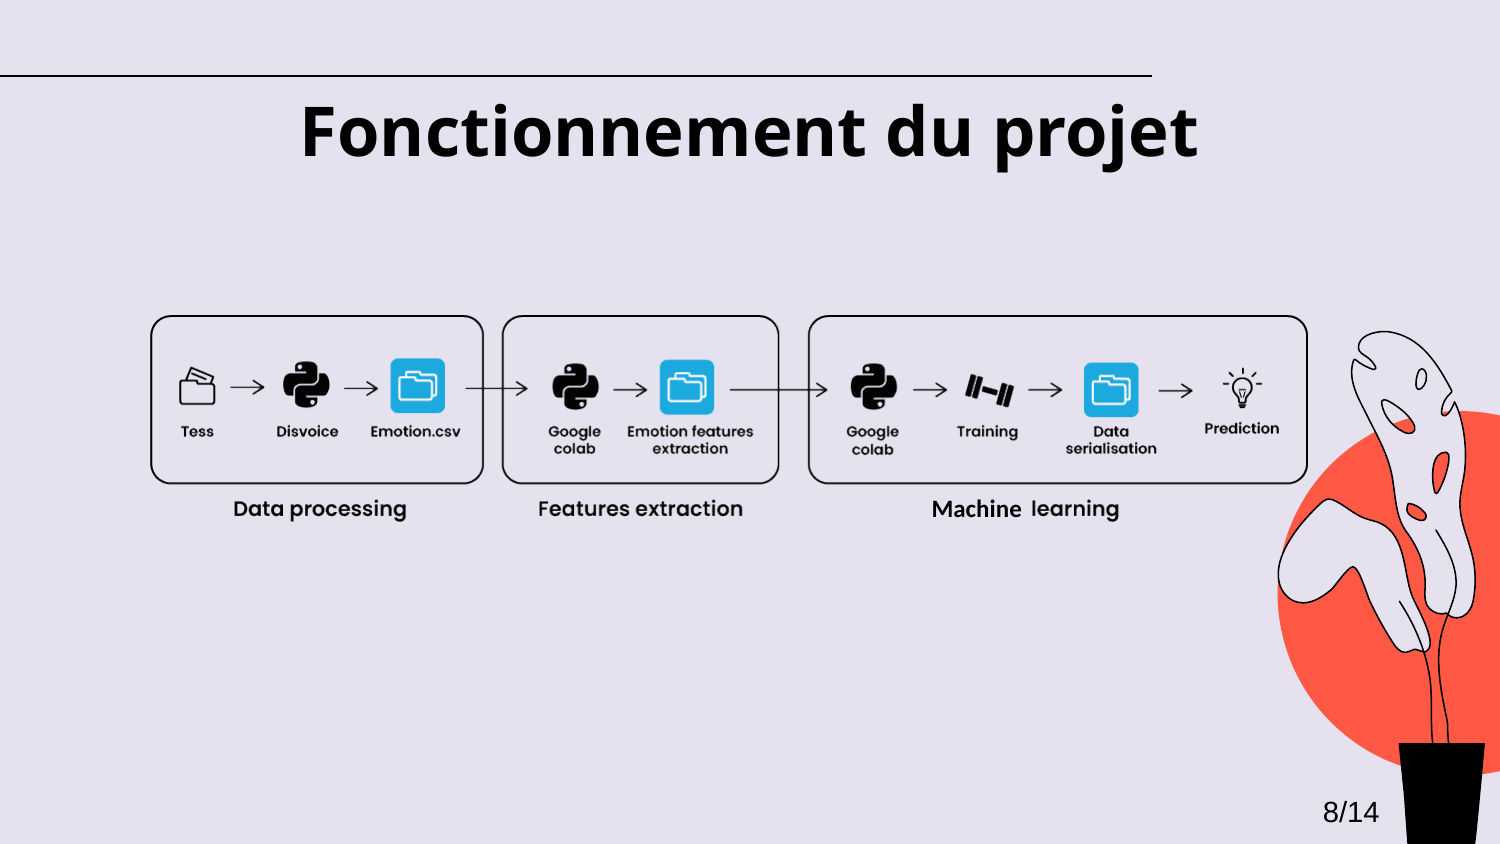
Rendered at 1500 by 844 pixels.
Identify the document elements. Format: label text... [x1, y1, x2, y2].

text_box 8/14 [1306, 776, 1397, 844]
picture [149, 315, 1309, 529]
title Fonctionnement du projet [116, 72, 1383, 167]
